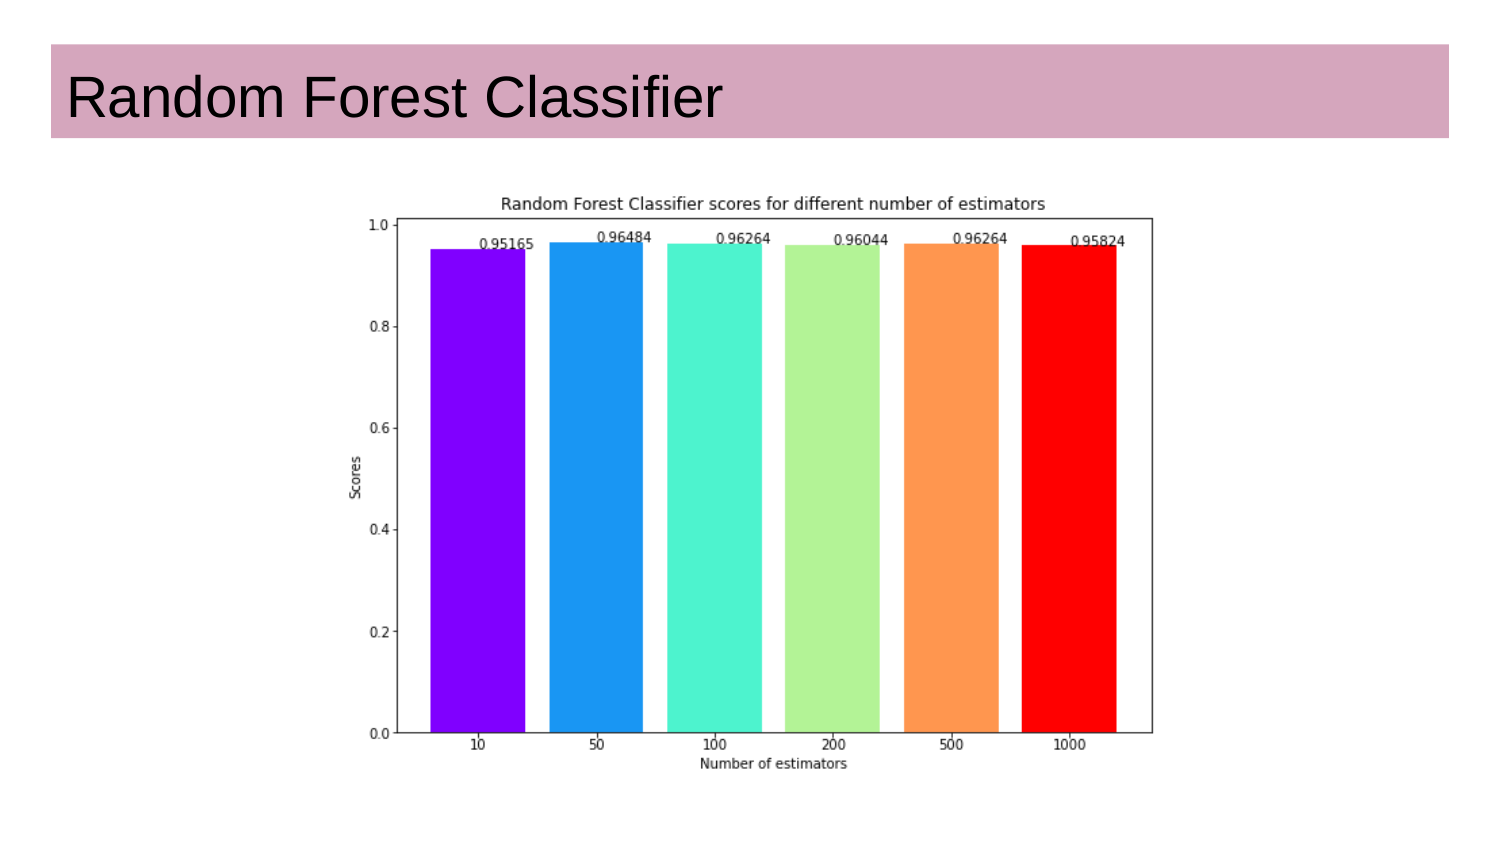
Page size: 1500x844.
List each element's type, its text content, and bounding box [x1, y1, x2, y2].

picture [340, 187, 1160, 781]
title Random Forest Classifier [51, 44, 1449, 139]
